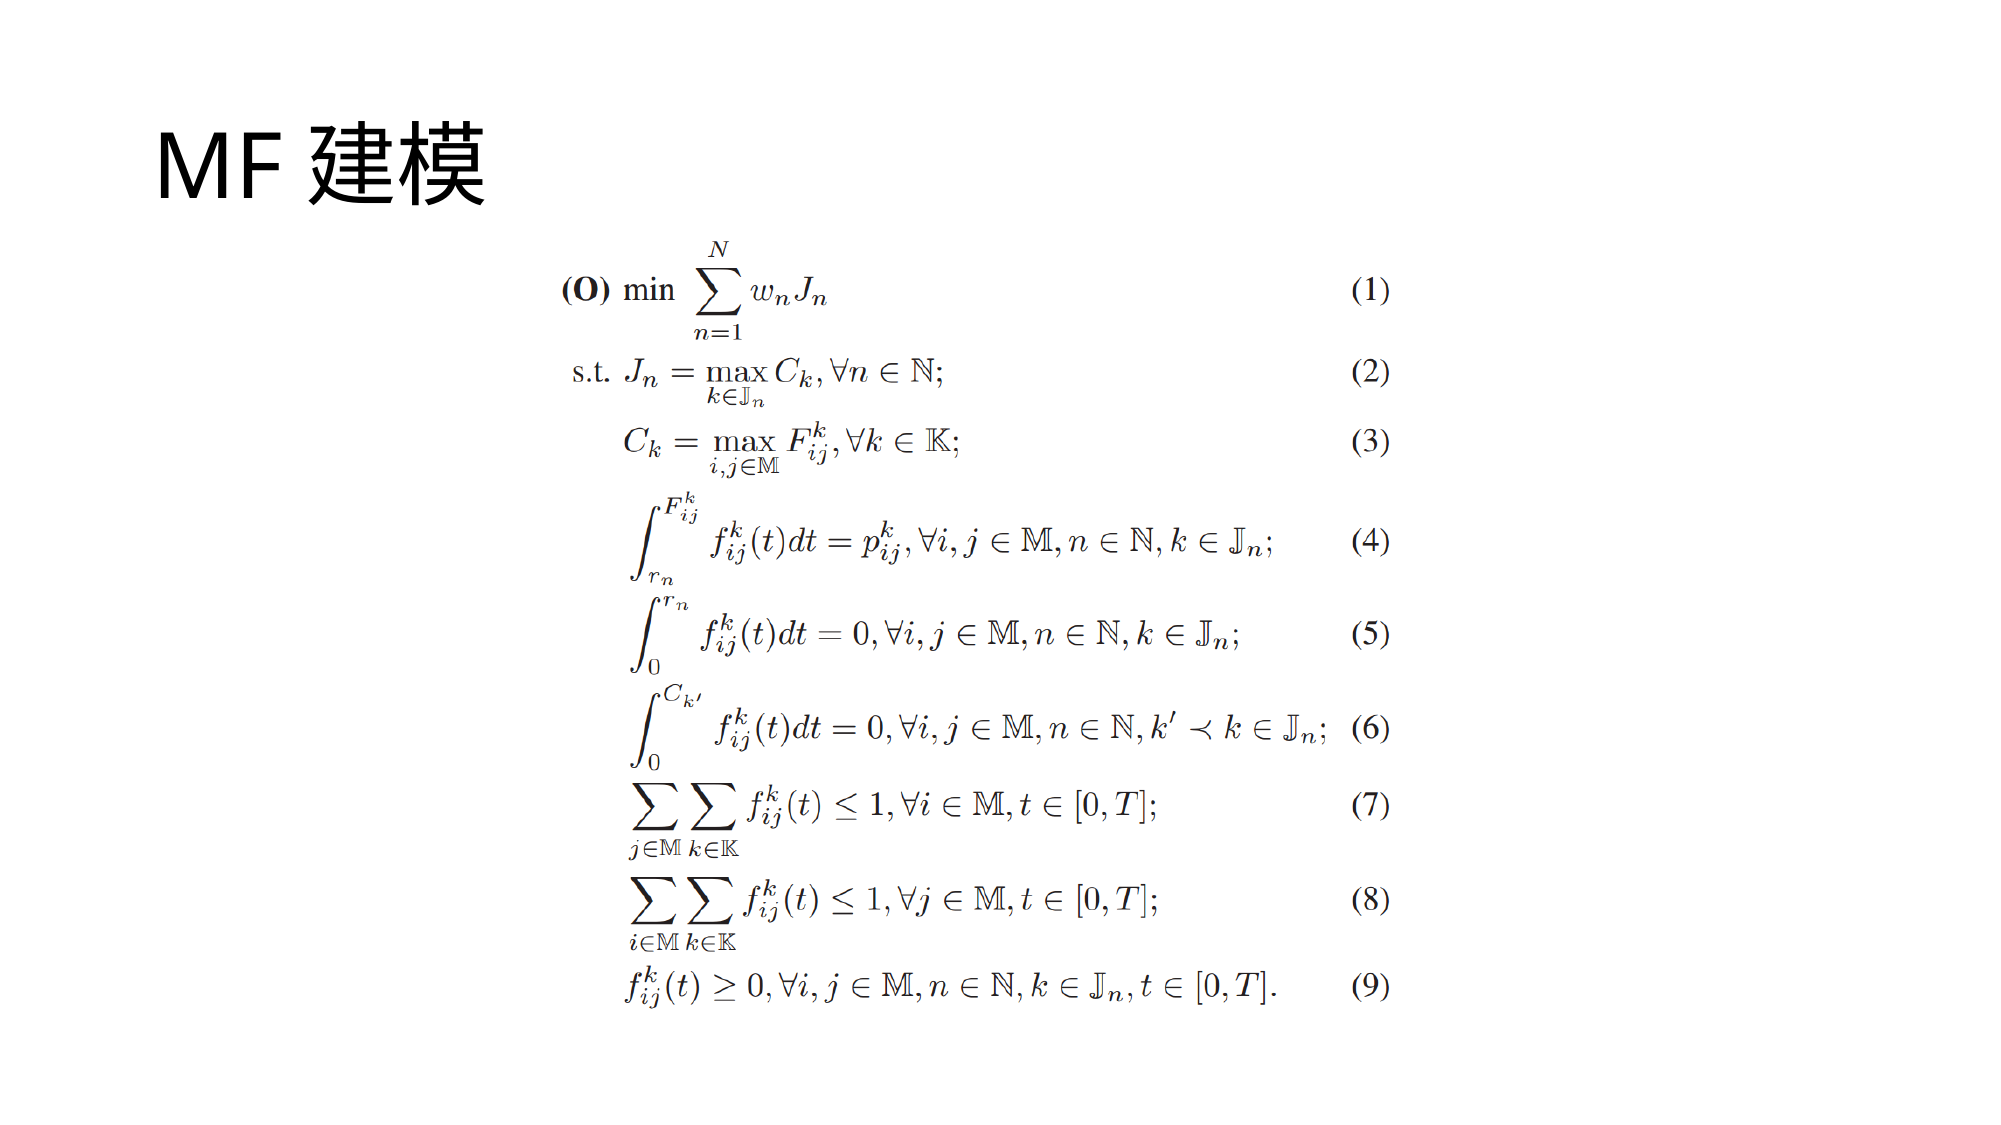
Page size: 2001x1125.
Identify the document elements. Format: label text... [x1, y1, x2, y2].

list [520, 228, 1401, 1014]
title MF建模 [137, 59, 1863, 278]
